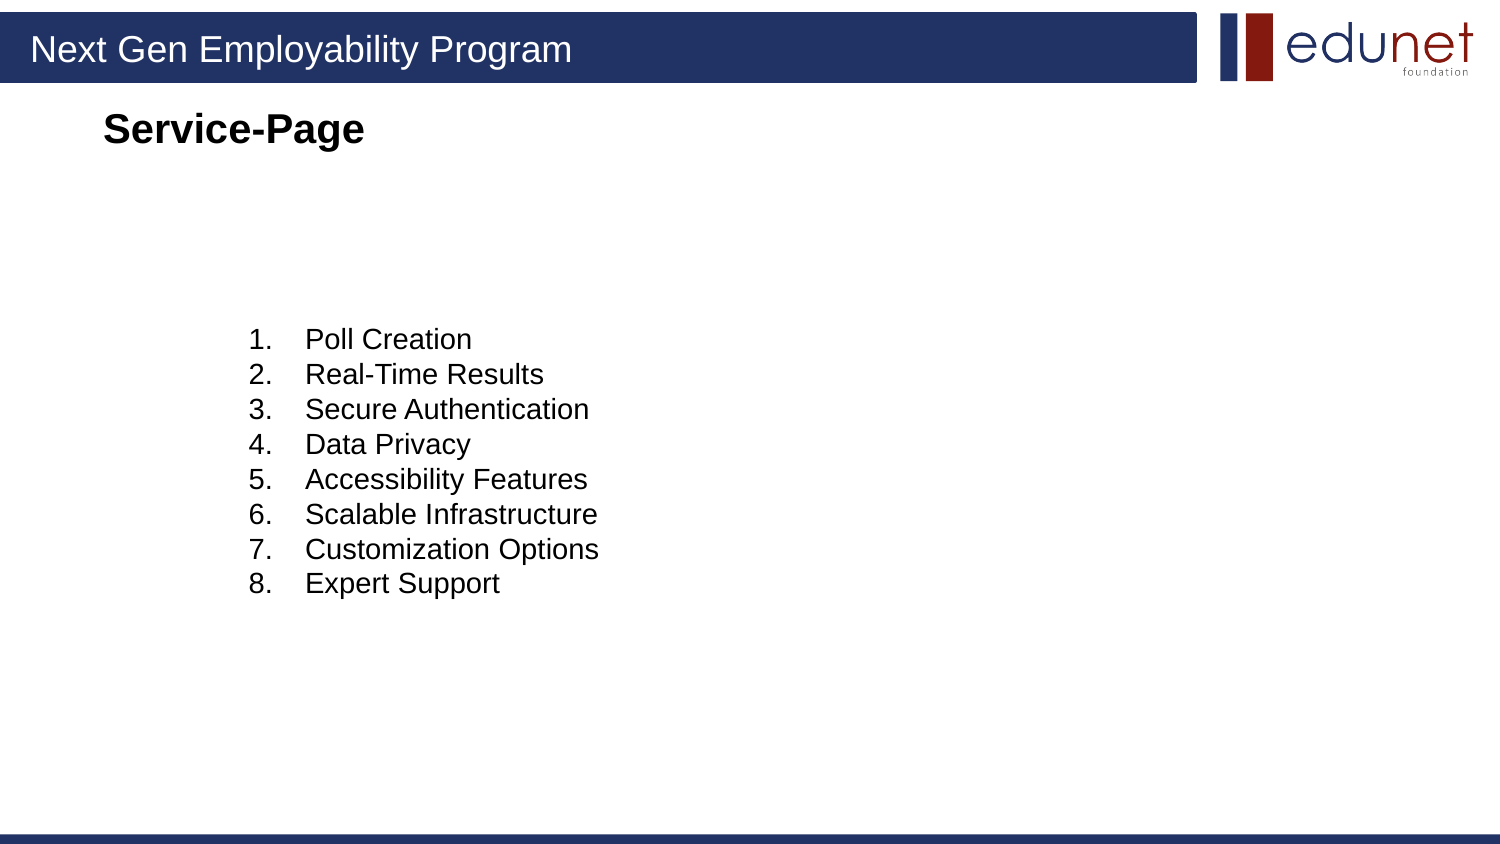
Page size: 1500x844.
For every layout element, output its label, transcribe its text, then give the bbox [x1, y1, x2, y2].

picture [1279, 14, 1482, 83]
title Service-Page [103, 44, 1397, 208]
subtitle Poll Creation Real-Time Results Secure Authentication Data Privacy Accessibility Features Scalable Infrastructure Customization Options Expert Support [248, 291, 1155, 629]
